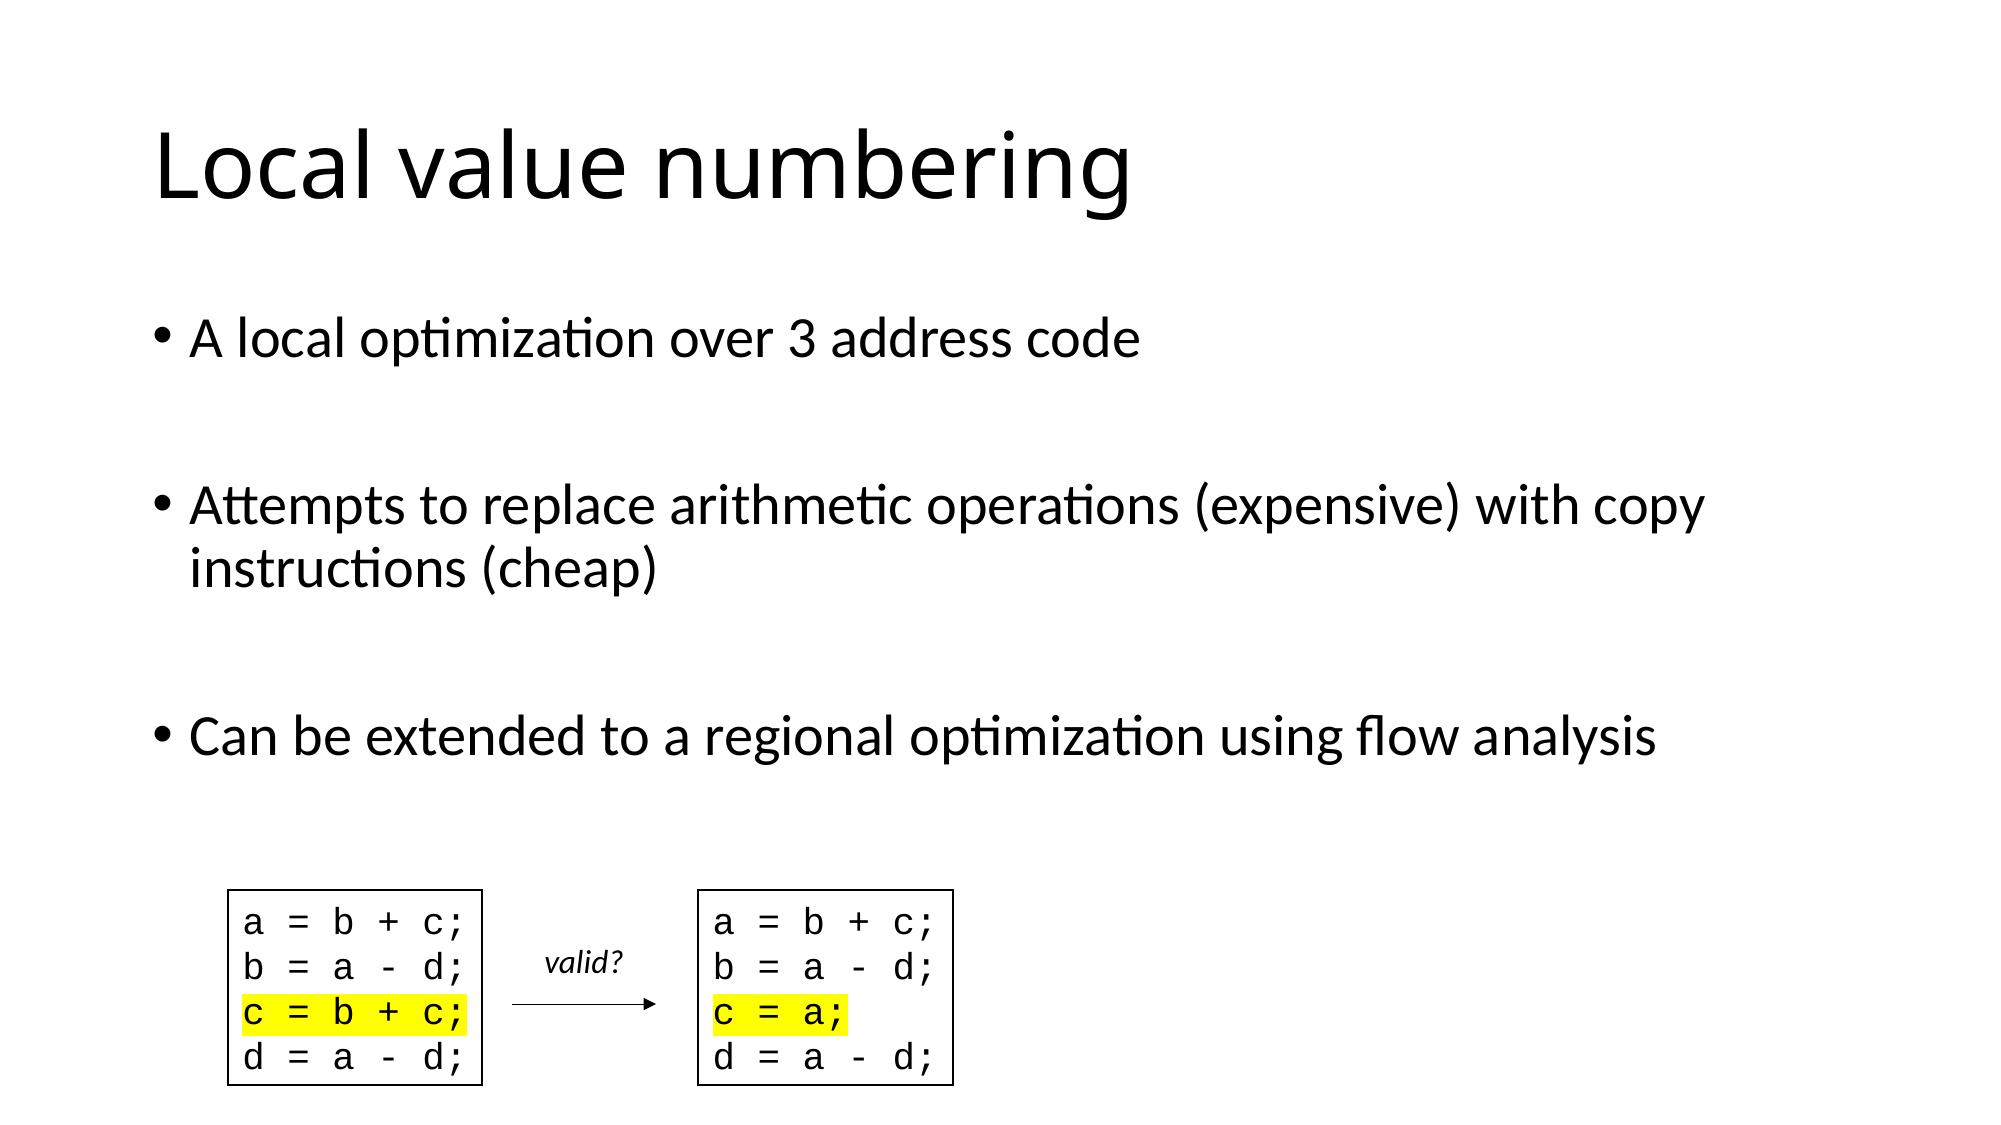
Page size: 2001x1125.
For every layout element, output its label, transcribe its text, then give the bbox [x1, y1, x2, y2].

text_box valid? [529, 932, 639, 988]
text_box a = b + c; b = a - d; c = a; d = a - d; [697, 889, 954, 1086]
text_box a = b + c; b = a - d; c = b + c; d = a - d; [227, 889, 483, 1086]
title Local value numbering [137, 59, 1979, 278]
list A local optimization over 3 address code Attempts to replace arithmetic operations (expensive) with copy instructions (cheap) Can be extended to a regional optimization using flow analysis [137, 299, 1863, 1014]
